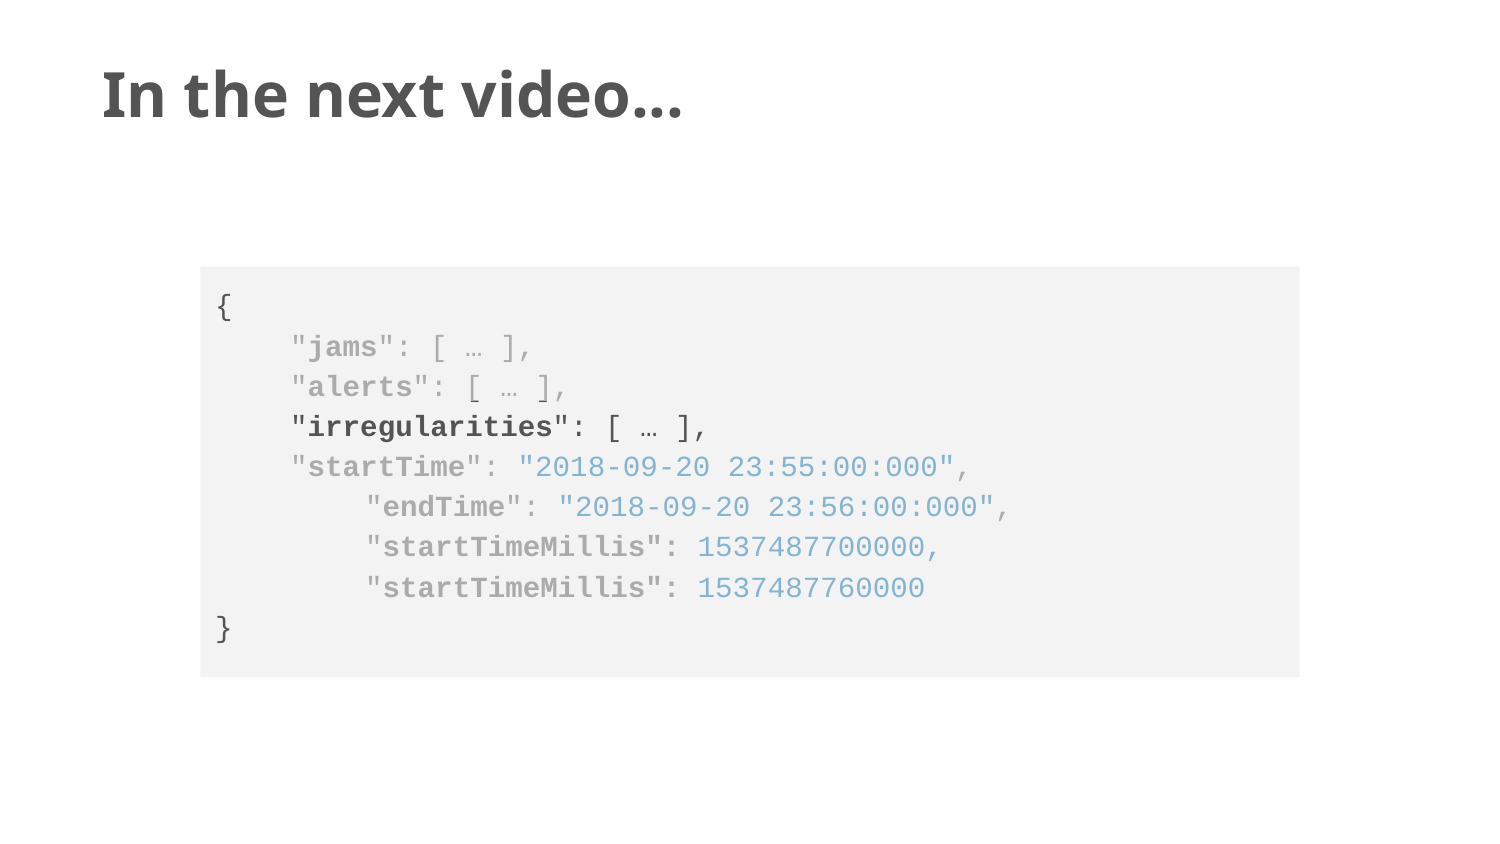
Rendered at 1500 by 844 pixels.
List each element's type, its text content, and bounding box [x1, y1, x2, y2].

text_box [245, 313, 1290, 401]
text_box { "jams": [ … ], "alerts": [ … ], "irregularities": [ … ], "startTime": "2018-09-20 23:55:00:000", "endTime": "2018-09-20 23:56:00:000", "startTimeMillis": 1537487700000, "startTimeMillis": 1537487760000 } [200, 266, 1300, 678]
text_box In the next video... [12, 23, 1500, 162]
text_box [233, 448, 1278, 649]
